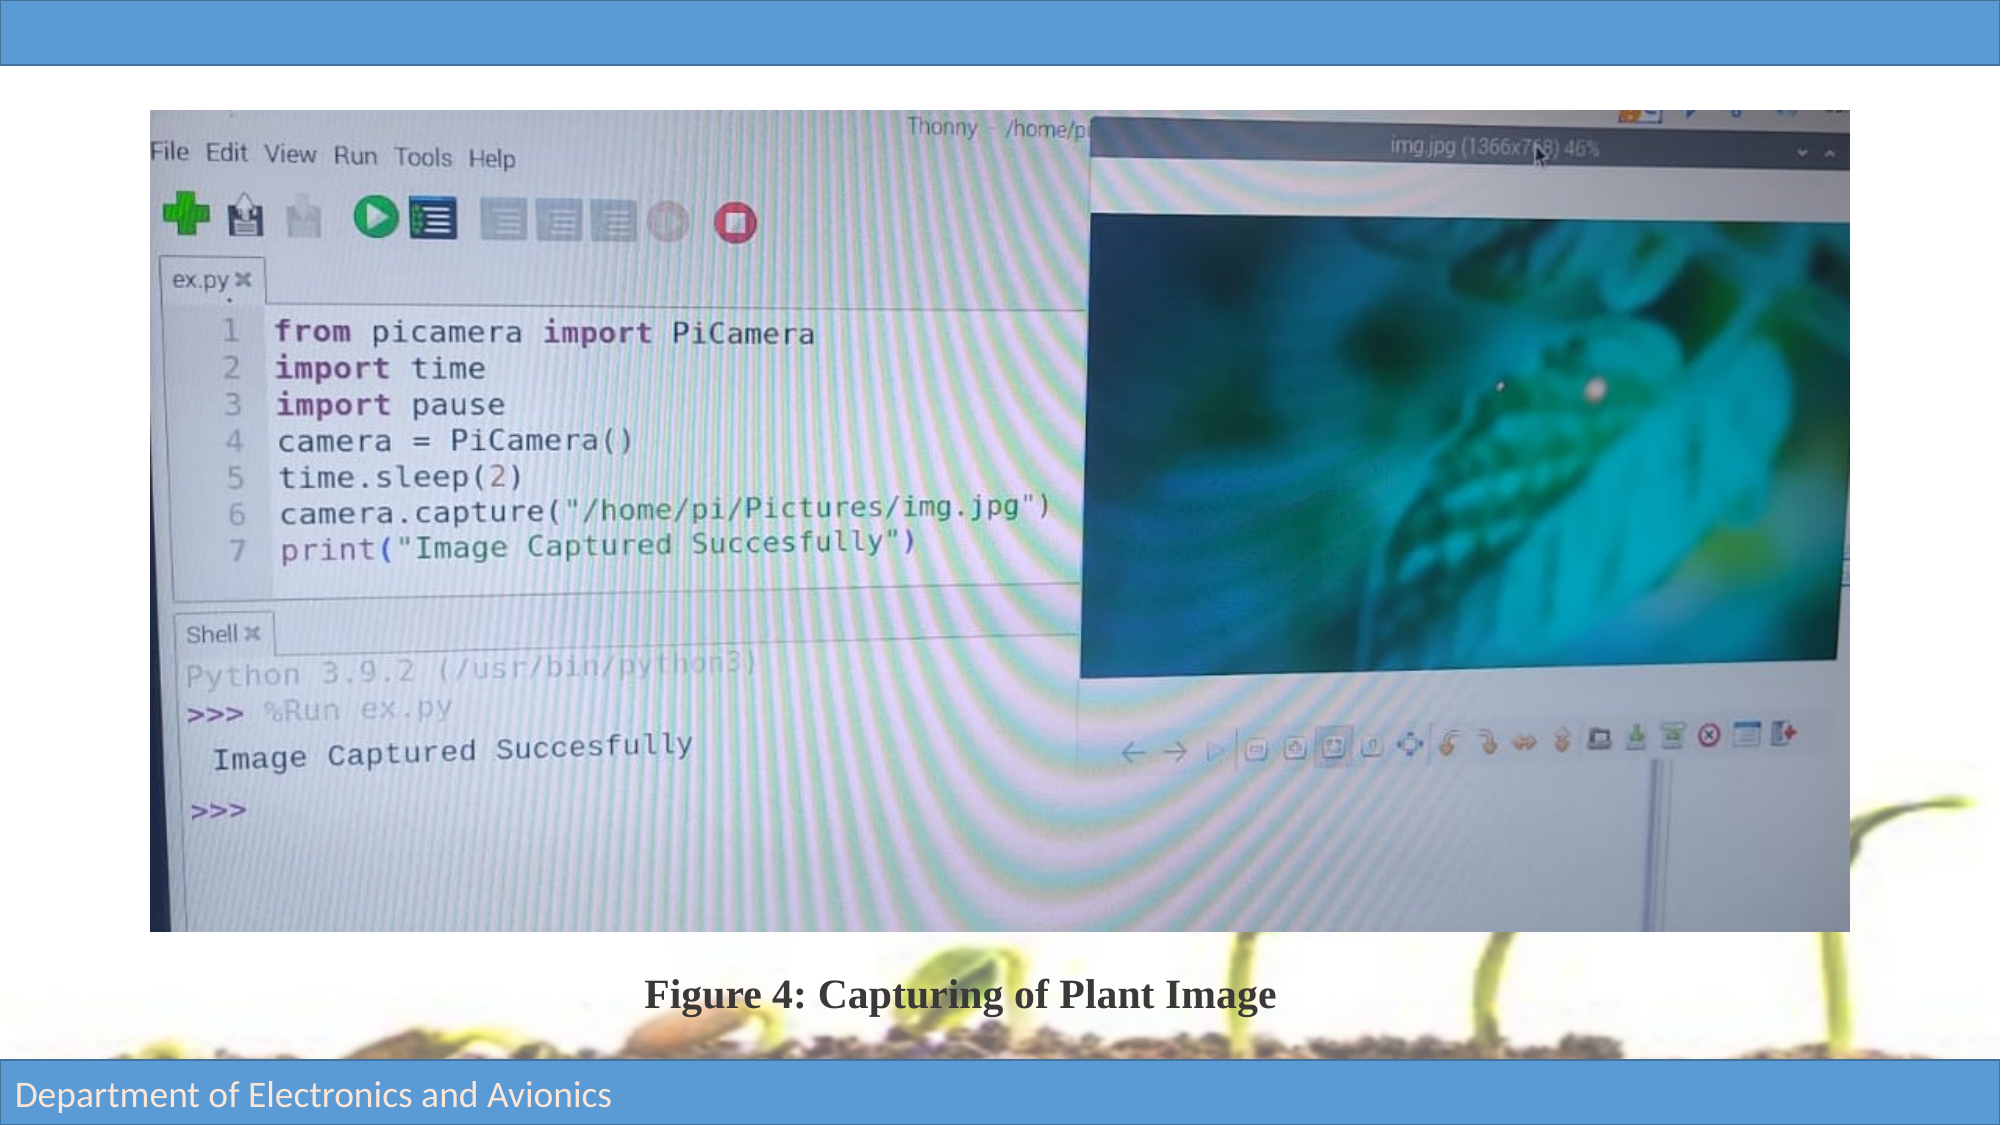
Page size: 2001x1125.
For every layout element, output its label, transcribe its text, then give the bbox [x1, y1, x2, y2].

text_box [0, 0, 2000, 66]
text_box Figure 4: Capturing of Plant Image [239, 932, 1683, 1061]
text_box Department of Electronics and Avionics [0, 1059, 2000, 1125]
picture [149, 110, 1850, 932]
